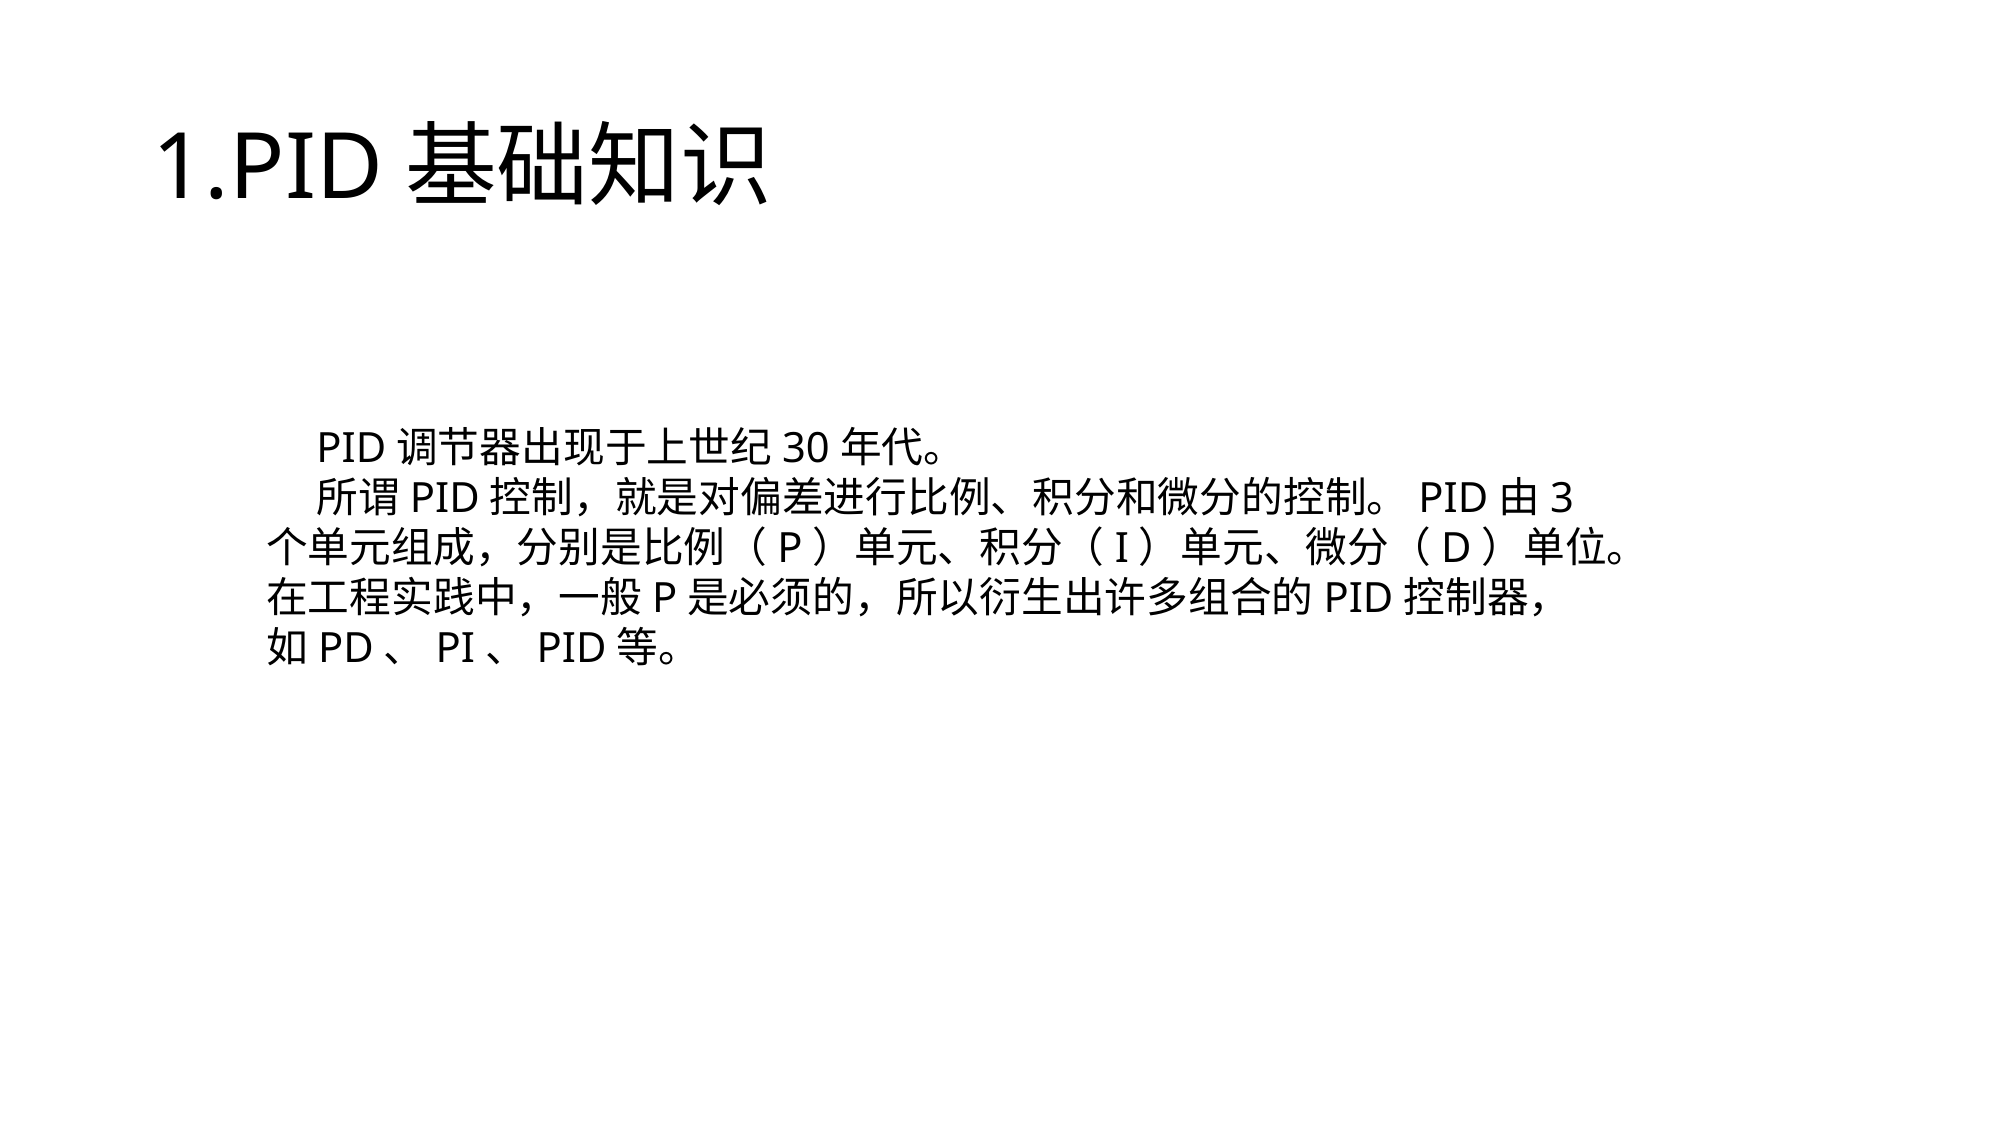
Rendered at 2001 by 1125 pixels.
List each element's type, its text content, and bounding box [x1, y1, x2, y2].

title 1.PID基础知识 [137, 59, 1863, 278]
text_box PID调节器出现于上世纪30年代。 所谓PID控制，就是对偏差进行比例、积分和微分的控制。PID由3个单元组成，分别是比例（P）单元、积分（I）单元、微分（D）单位。在工程实践中，一般P是必须的，所以衍生出许多组合的PID控制器，如PD、PI、PID等。 [251, 413, 1623, 679]
